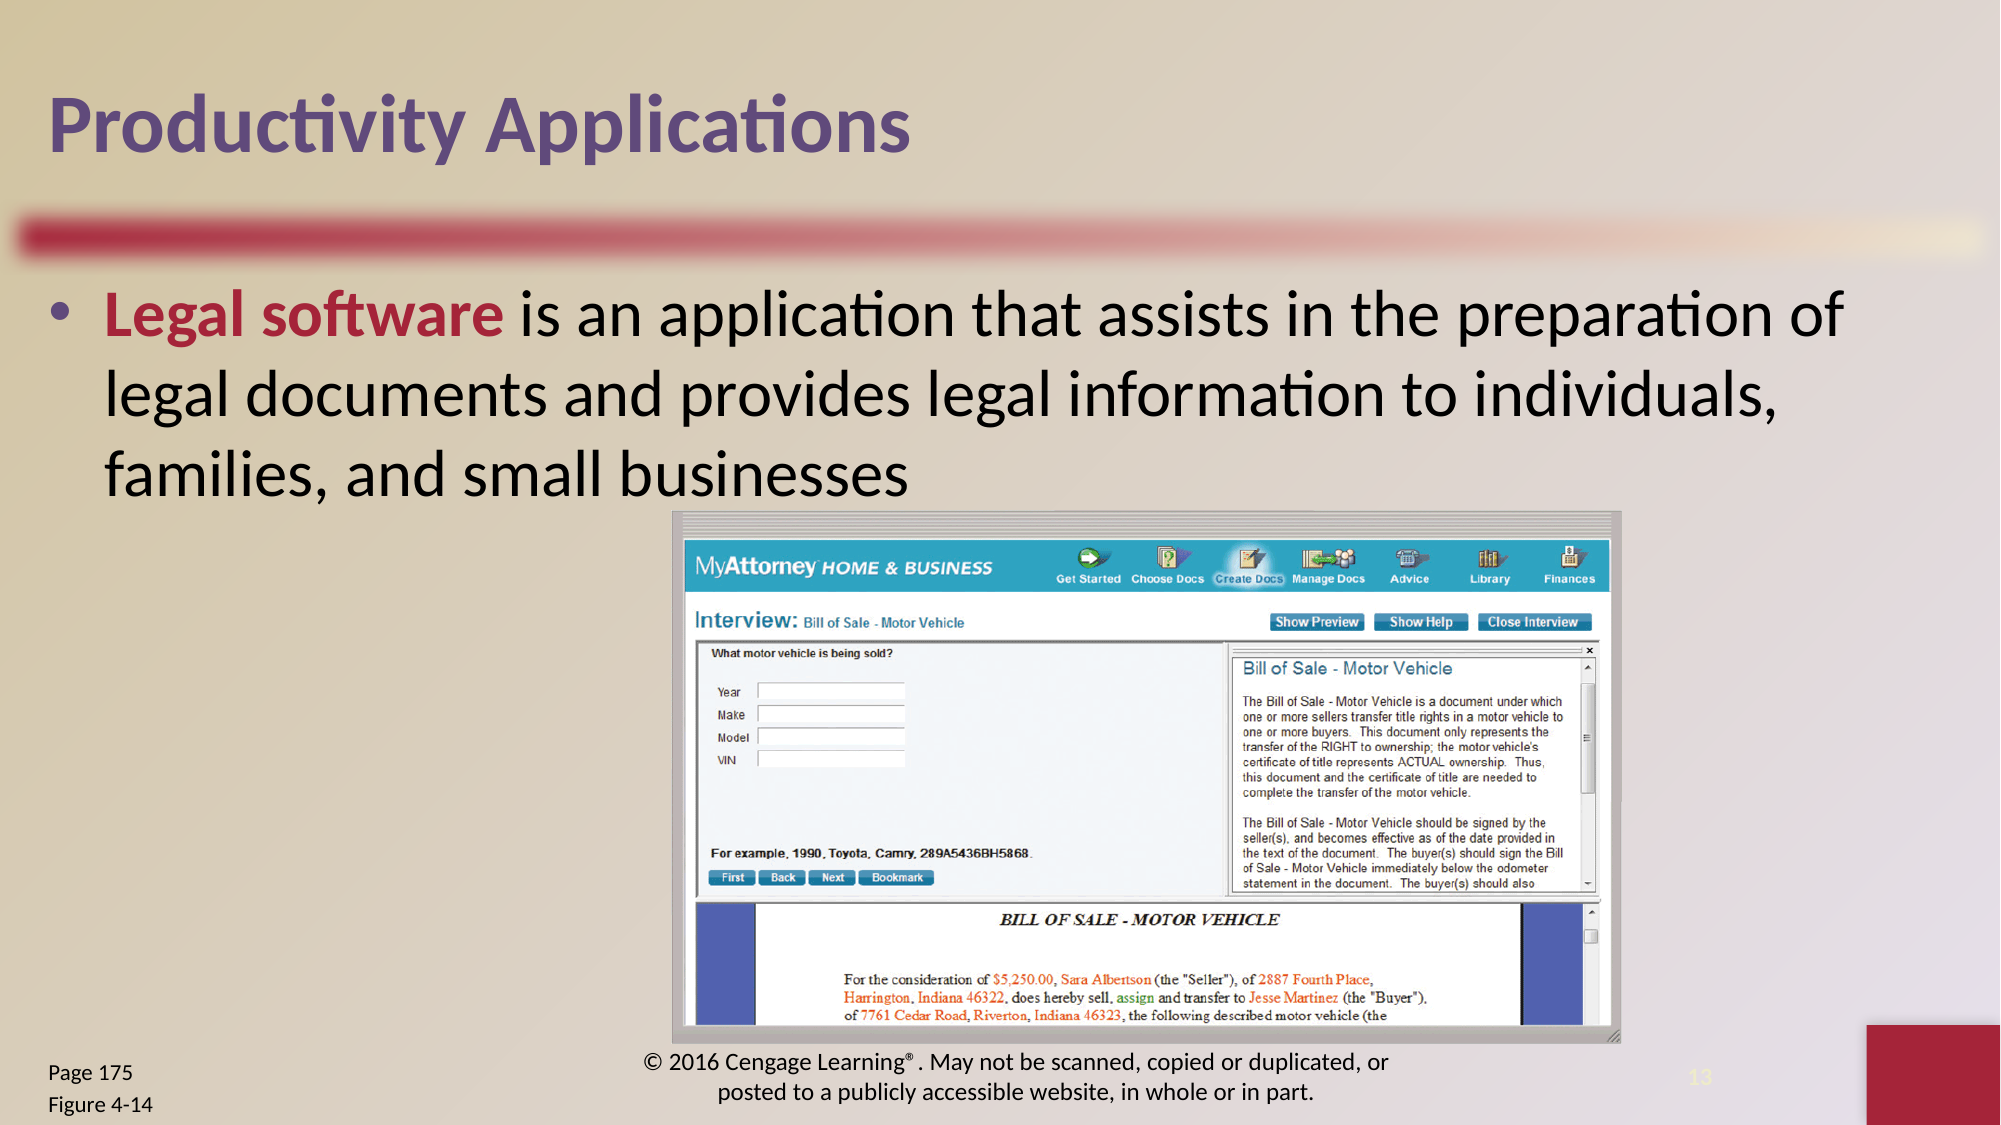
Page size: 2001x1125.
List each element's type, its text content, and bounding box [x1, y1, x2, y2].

list Legal software is an application that assists in the preparation of legal documents and provides legal information to individuals, families, and small businesses [33, 262, 1967, 1025]
footer © 2016 Cengage Learning®. May not be scanned, copied or duplicated, or posted to a publicly accessible website, in whole or in part. [600, 1037, 1434, 1113]
picture [670, 510, 1622, 1044]
list Page 175 Figure 4-14 [33, 1050, 400, 1125]
slide_number 13 [1650, 1025, 1750, 1125]
title Productivity Applications [33, 24, 1967, 213]
